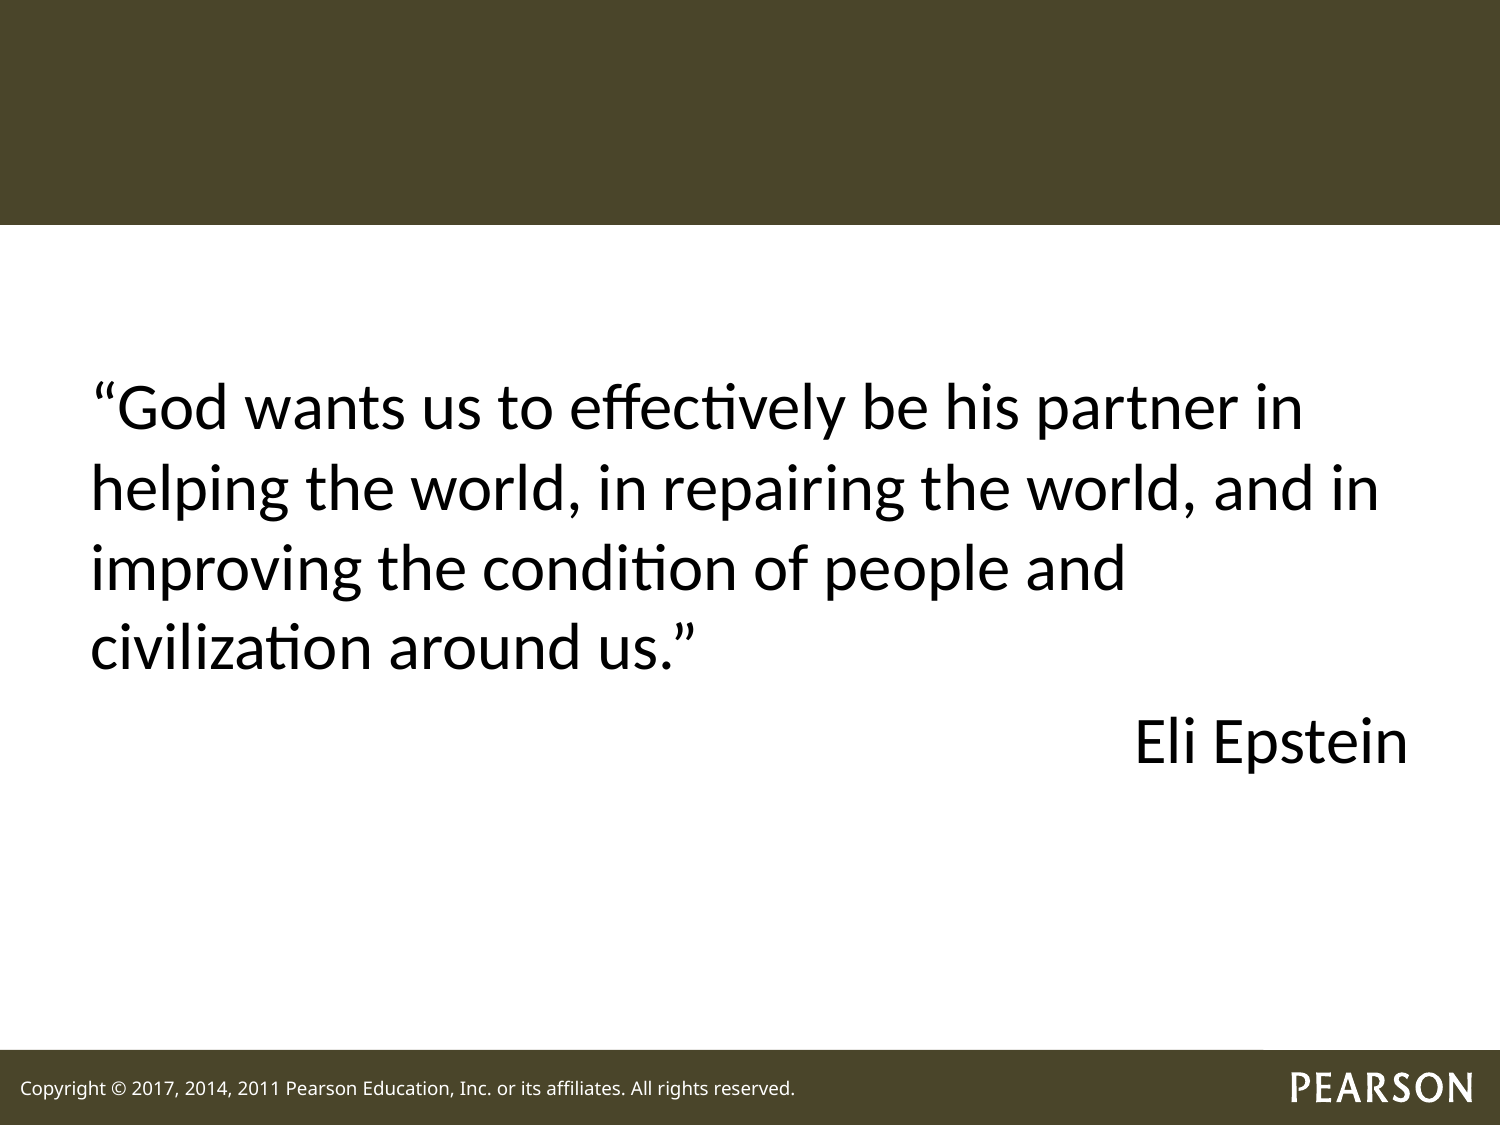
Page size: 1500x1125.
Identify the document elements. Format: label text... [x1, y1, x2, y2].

list “God wants us to effectively be his partner in helping the world, in repairing the world, and in improving the condition of people and civilization around us.” Eli Epstein [75, 262, 1425, 1005]
